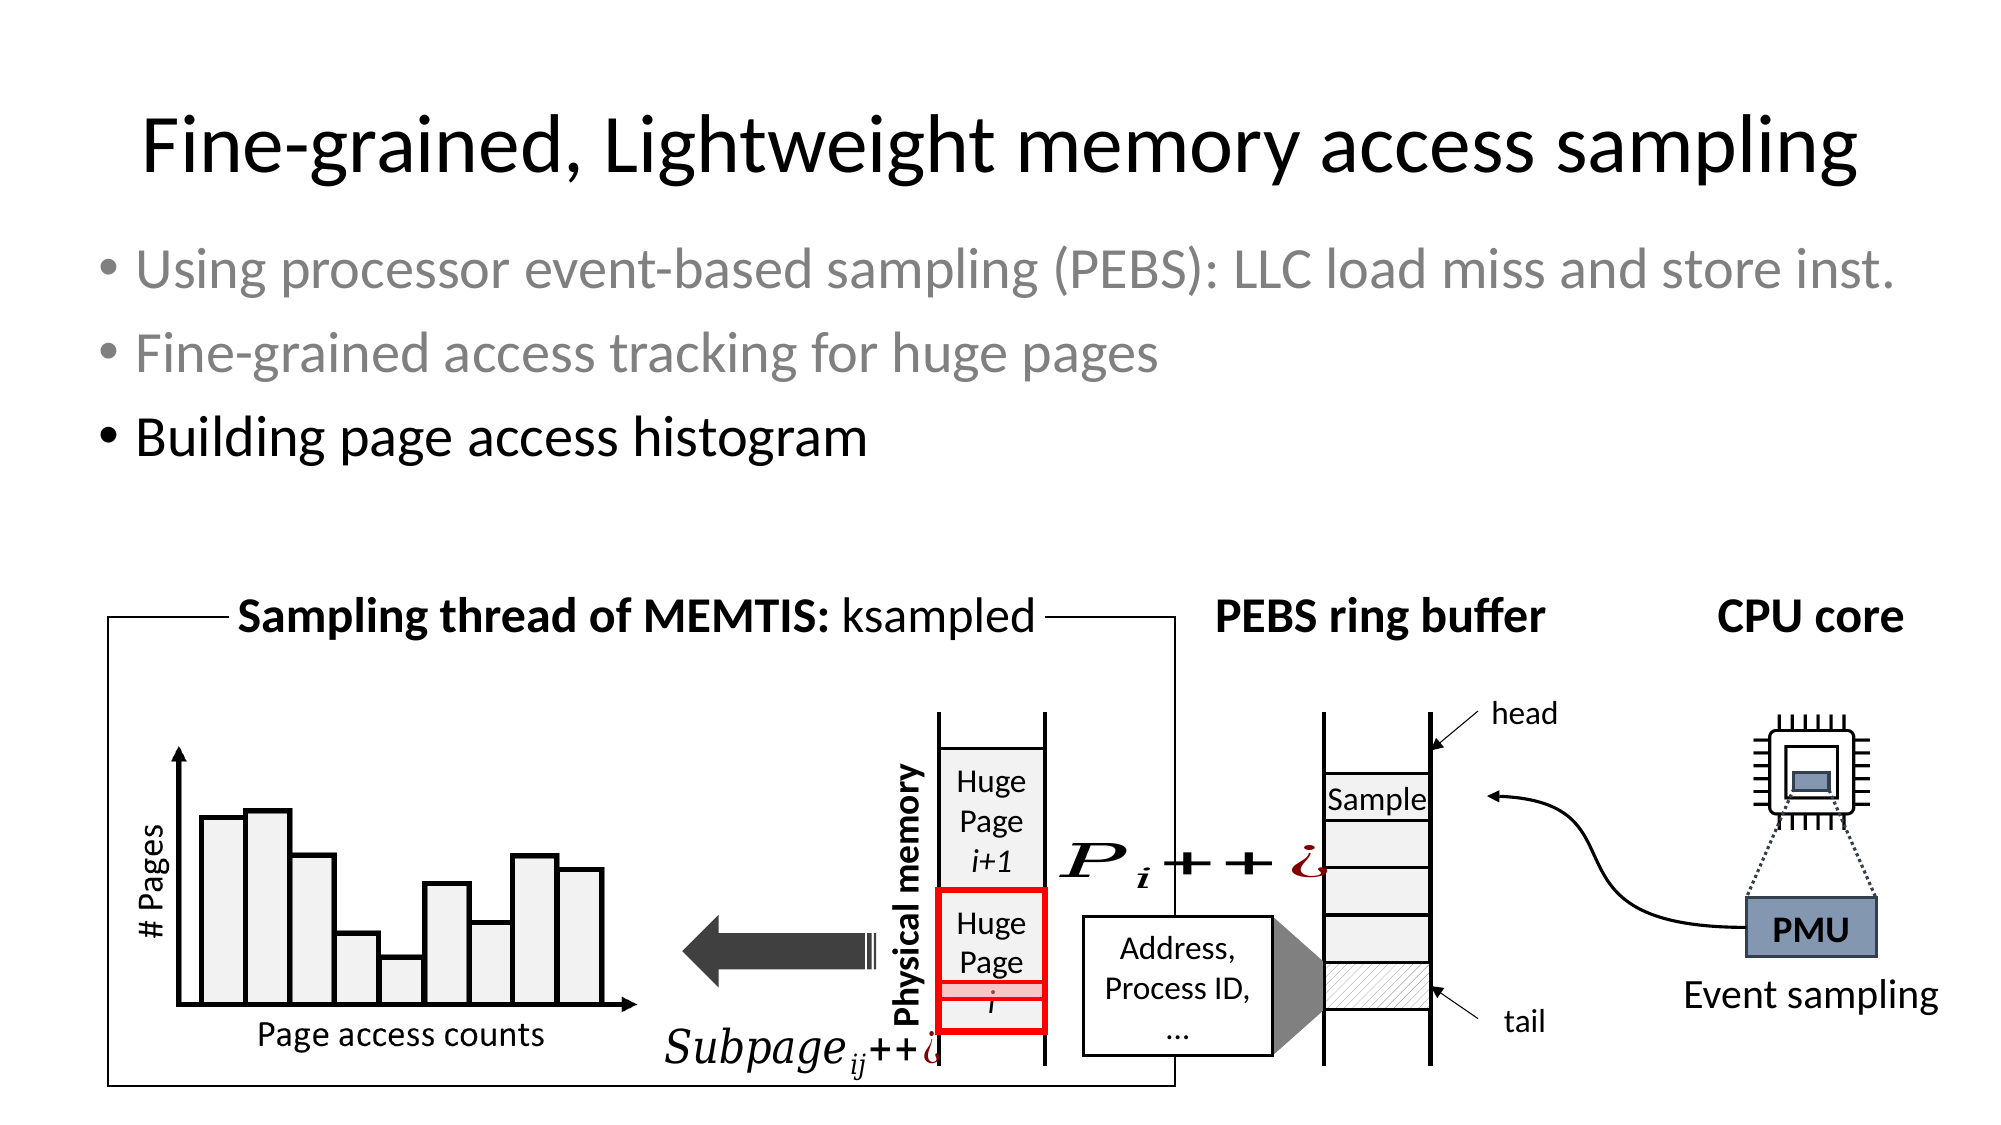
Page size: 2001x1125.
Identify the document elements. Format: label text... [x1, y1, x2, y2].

title Fine-grained, Lightweight memory access sampling [83, 59, 1919, 230]
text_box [1430, 986, 1479, 1019]
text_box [1430, 710, 1479, 751]
text_box tail [1477, 998, 1573, 1039]
text_box [1326, 914, 1428, 961]
text_box [939, 889, 1044, 1033]
text_box CPU core [1730, 589, 1893, 651]
text_box [1326, 867, 1428, 914]
text_box [1326, 820, 1428, 867]
text_box Address, Process ID, … [1082, 916, 1273, 1056]
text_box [1746, 772, 1877, 957]
text_box [1325, 961, 1430, 1011]
list Using processor event-based sampling (PEBS): LLC load miss and store inst. Fine-grained access tracking for huge pages Building page access histogram [83, 230, 1919, 1014]
text_box Event sampling [1672, 967, 1951, 1017]
text_box [680, 912, 877, 990]
text_box head [1477, 691, 1573, 731]
text_box Sample [1326, 772, 1428, 820]
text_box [1486, 795, 1747, 928]
picture [1734, 695, 1889, 849]
picture [115, 729, 653, 1078]
text_box Sampling thread of Memtis: ksampled [228, 589, 1046, 651]
text_box [107, 616, 1176, 1087]
text_box [1271, 914, 1324, 1058]
text_box PEBS ring buffer [1202, 589, 1560, 651]
